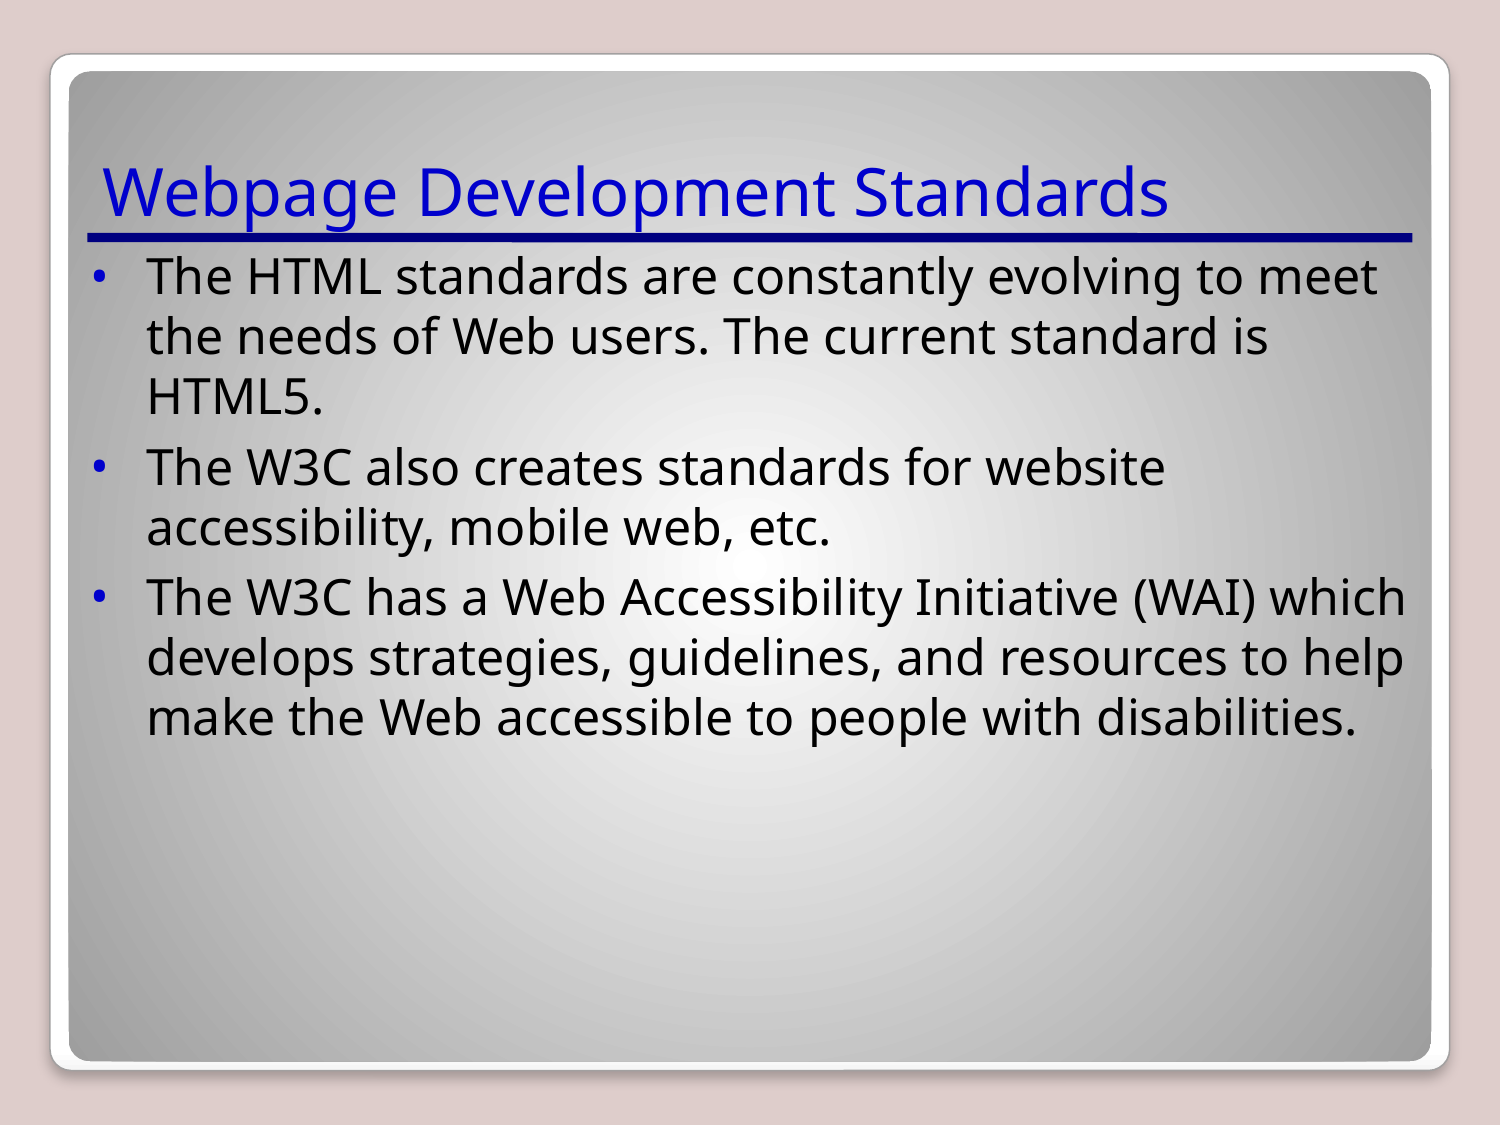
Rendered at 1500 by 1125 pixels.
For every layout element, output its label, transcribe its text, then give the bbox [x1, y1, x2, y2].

title Webpage Development Standards [87, 50, 1438, 238]
list The HTML standards are constantly evolving to meet the needs of Web users. The current standard is HTML5. The W3C also creates standards for website accessibility, mobile web, etc. The W3C has a Web Accessibility Initiative (WAI) which develops strategies, guidelines, and resources to help make the Web accessible to people with disabilities. [75, 237, 1425, 1063]
